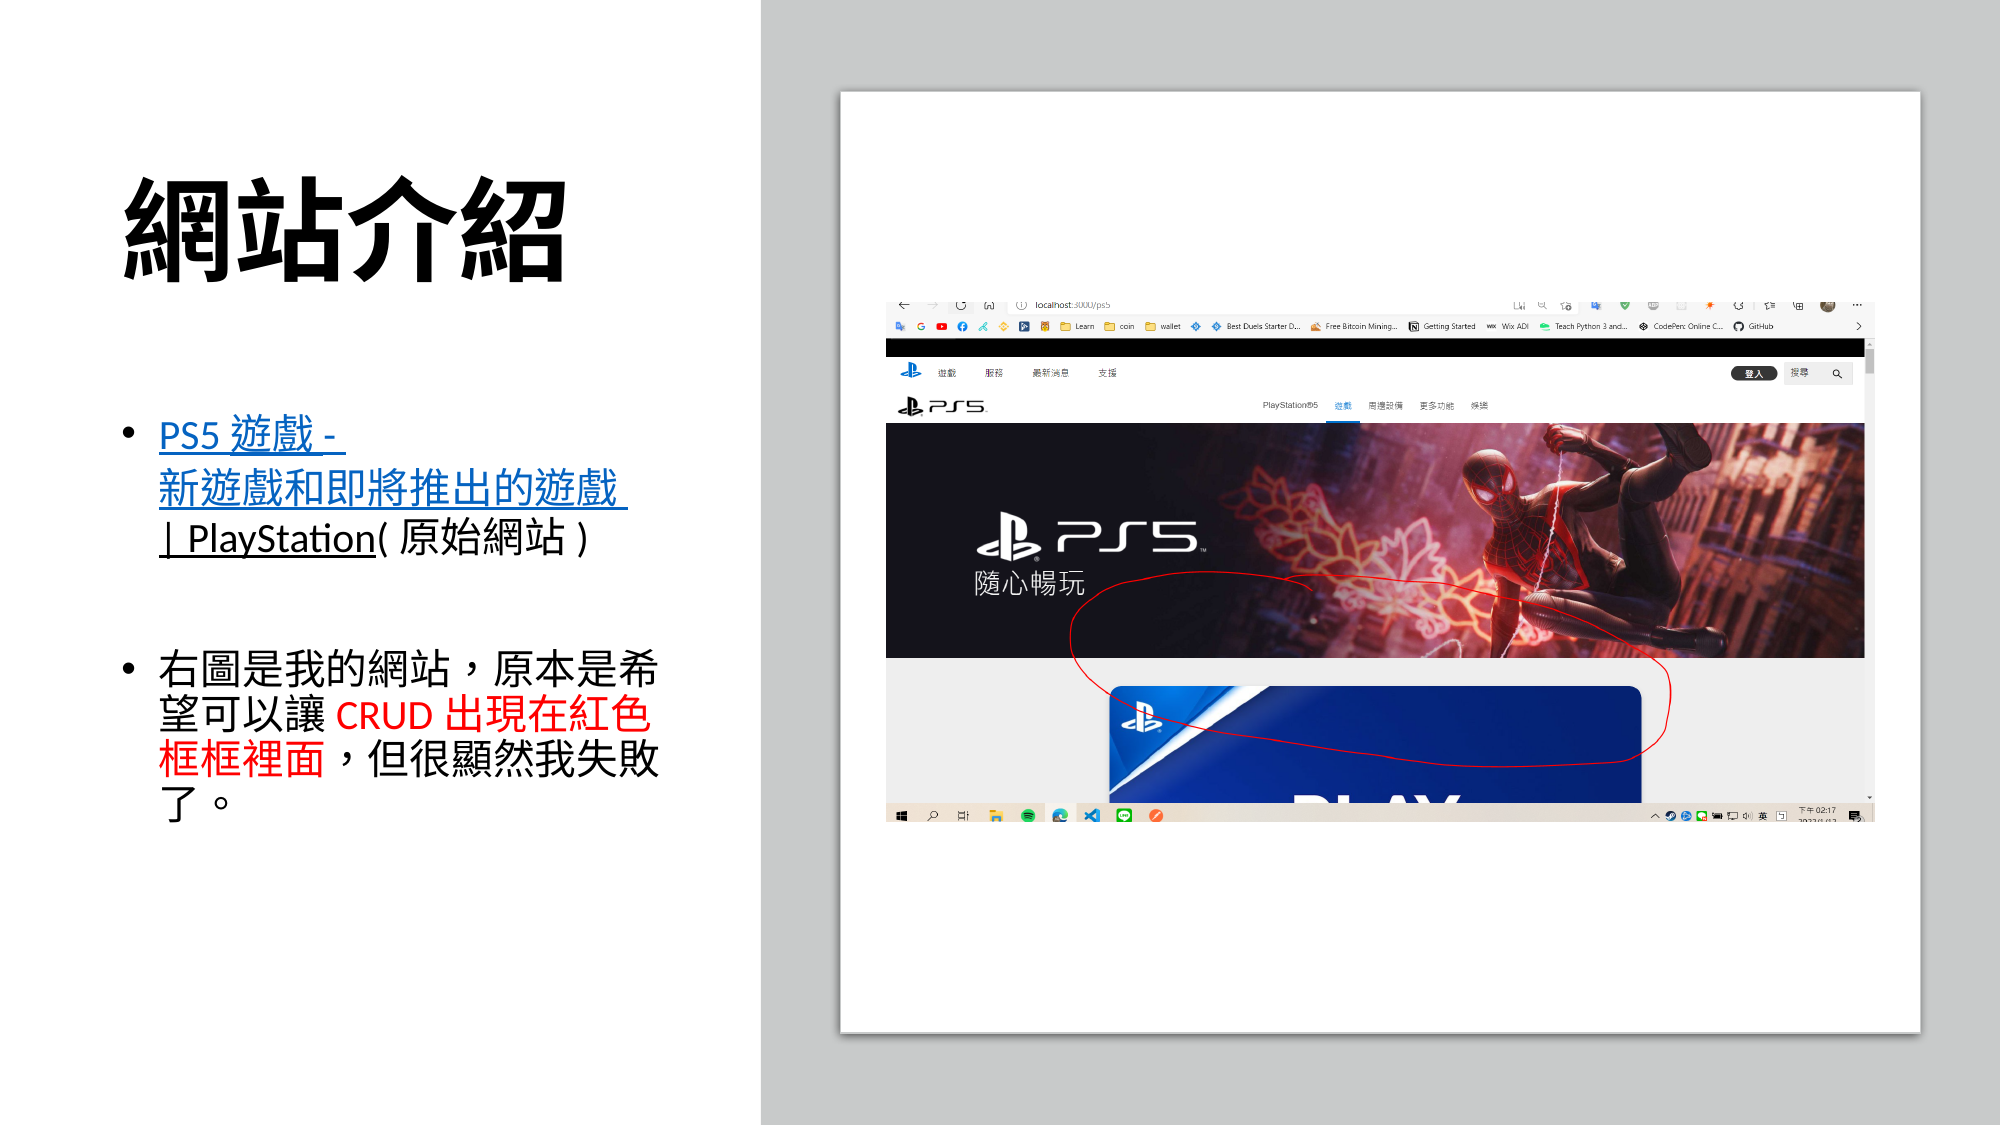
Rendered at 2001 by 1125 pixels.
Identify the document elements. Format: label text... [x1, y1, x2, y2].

list PS5 遊戲 - 新遊戲和即將推出的遊戲 | PlayStation(原始網站) 右圖是我的網站，原本是希望可以讓CRUD出現在紅色框框裡面，但很顯然我失敗了。 [106, 399, 682, 1021]
text_box [839, 90, 1922, 1034]
text_box [760, 0, 2000, 1125]
title 網站介紹 [106, 103, 682, 370]
picture [886, 302, 1875, 822]
